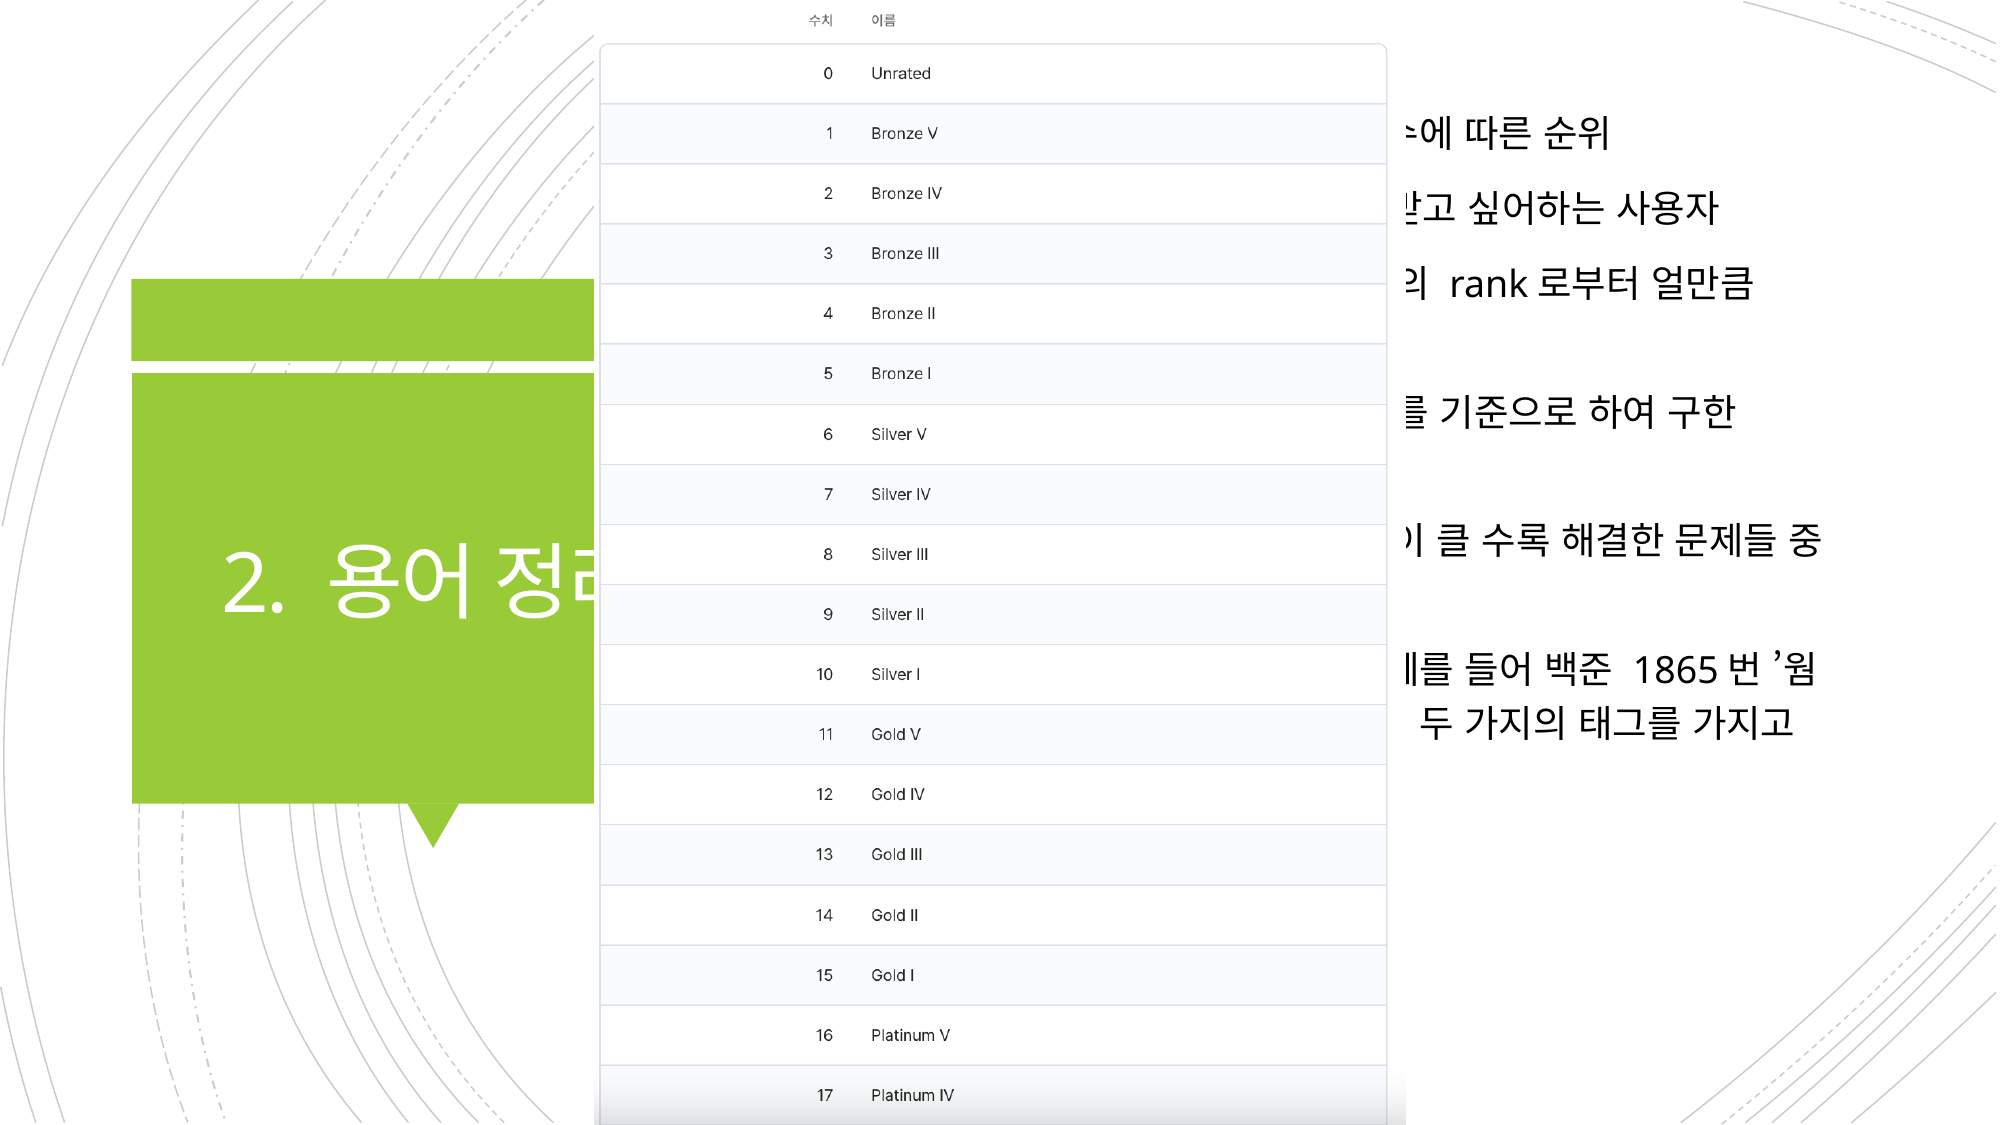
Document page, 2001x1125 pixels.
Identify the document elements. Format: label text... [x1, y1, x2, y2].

list Rank: 백준에서의 해결한 문제 수에 따른 순위 Target User(TU): 문제를 추천 받고 싶어하는 사용자 Similar Boundary(SB): 사용자의 rank로부터 얼만큼 떨어진 사람까지 고려할 것인가 Similar User(SU): TU의 rank를 기준으로 하여 구한 사용자들 Tier: 문제나 사용자의 수준. 값이 클 수록 해결한 문제들 중 상위 100문제가 어려운 문제 Tag: 문제가 가지고 있는 tag. 예를 들어 백준 1865번 ’웜홀’은 ‘그래프 이론’, ‘벨만-포드’ 두 가지의 태그를 가지고 있음 [1406, 131, 1871, 993]
title 2. 용어 정리 [145, 385, 594, 789]
picture [594, 0, 1406, 1125]
